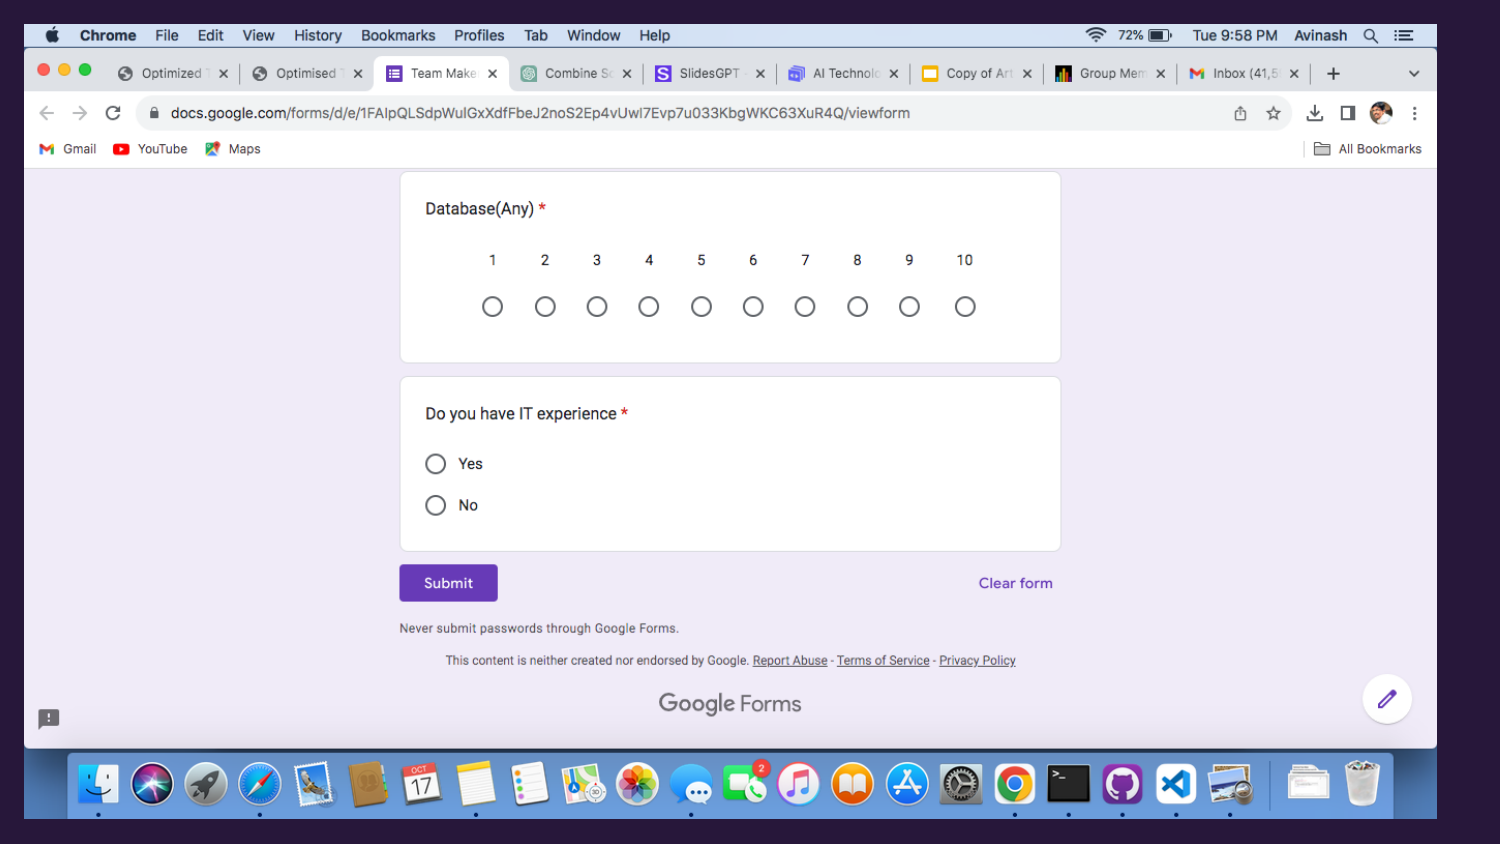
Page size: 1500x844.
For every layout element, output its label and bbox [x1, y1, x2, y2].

picture [24, 24, 1437, 819]
